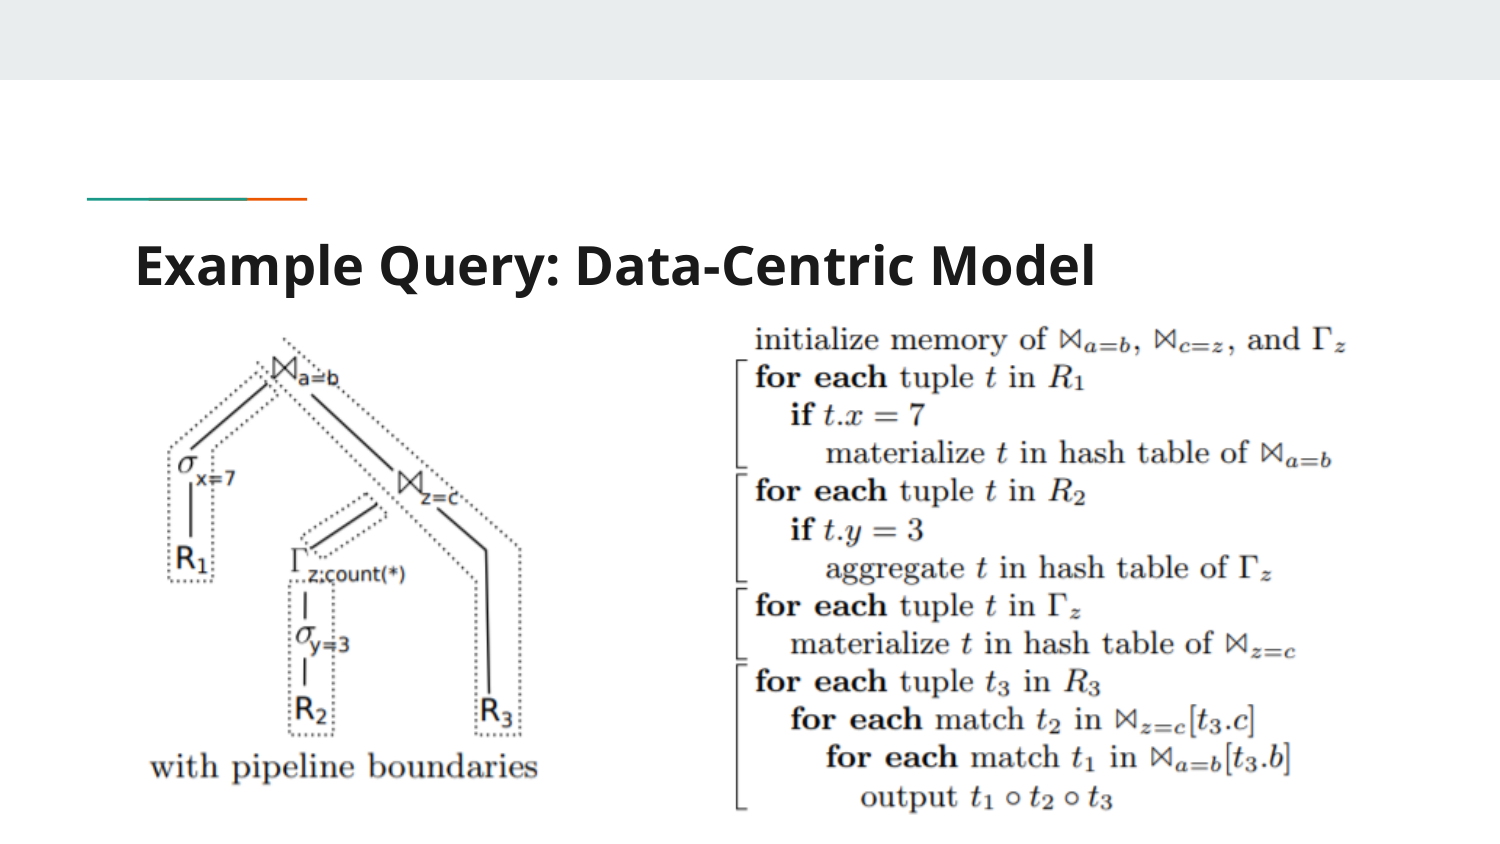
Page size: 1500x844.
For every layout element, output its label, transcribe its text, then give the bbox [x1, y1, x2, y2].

picture [713, 300, 1382, 815]
title Example Query: Data-Centric Model [119, 216, 1381, 305]
picture [119, 327, 556, 788]
